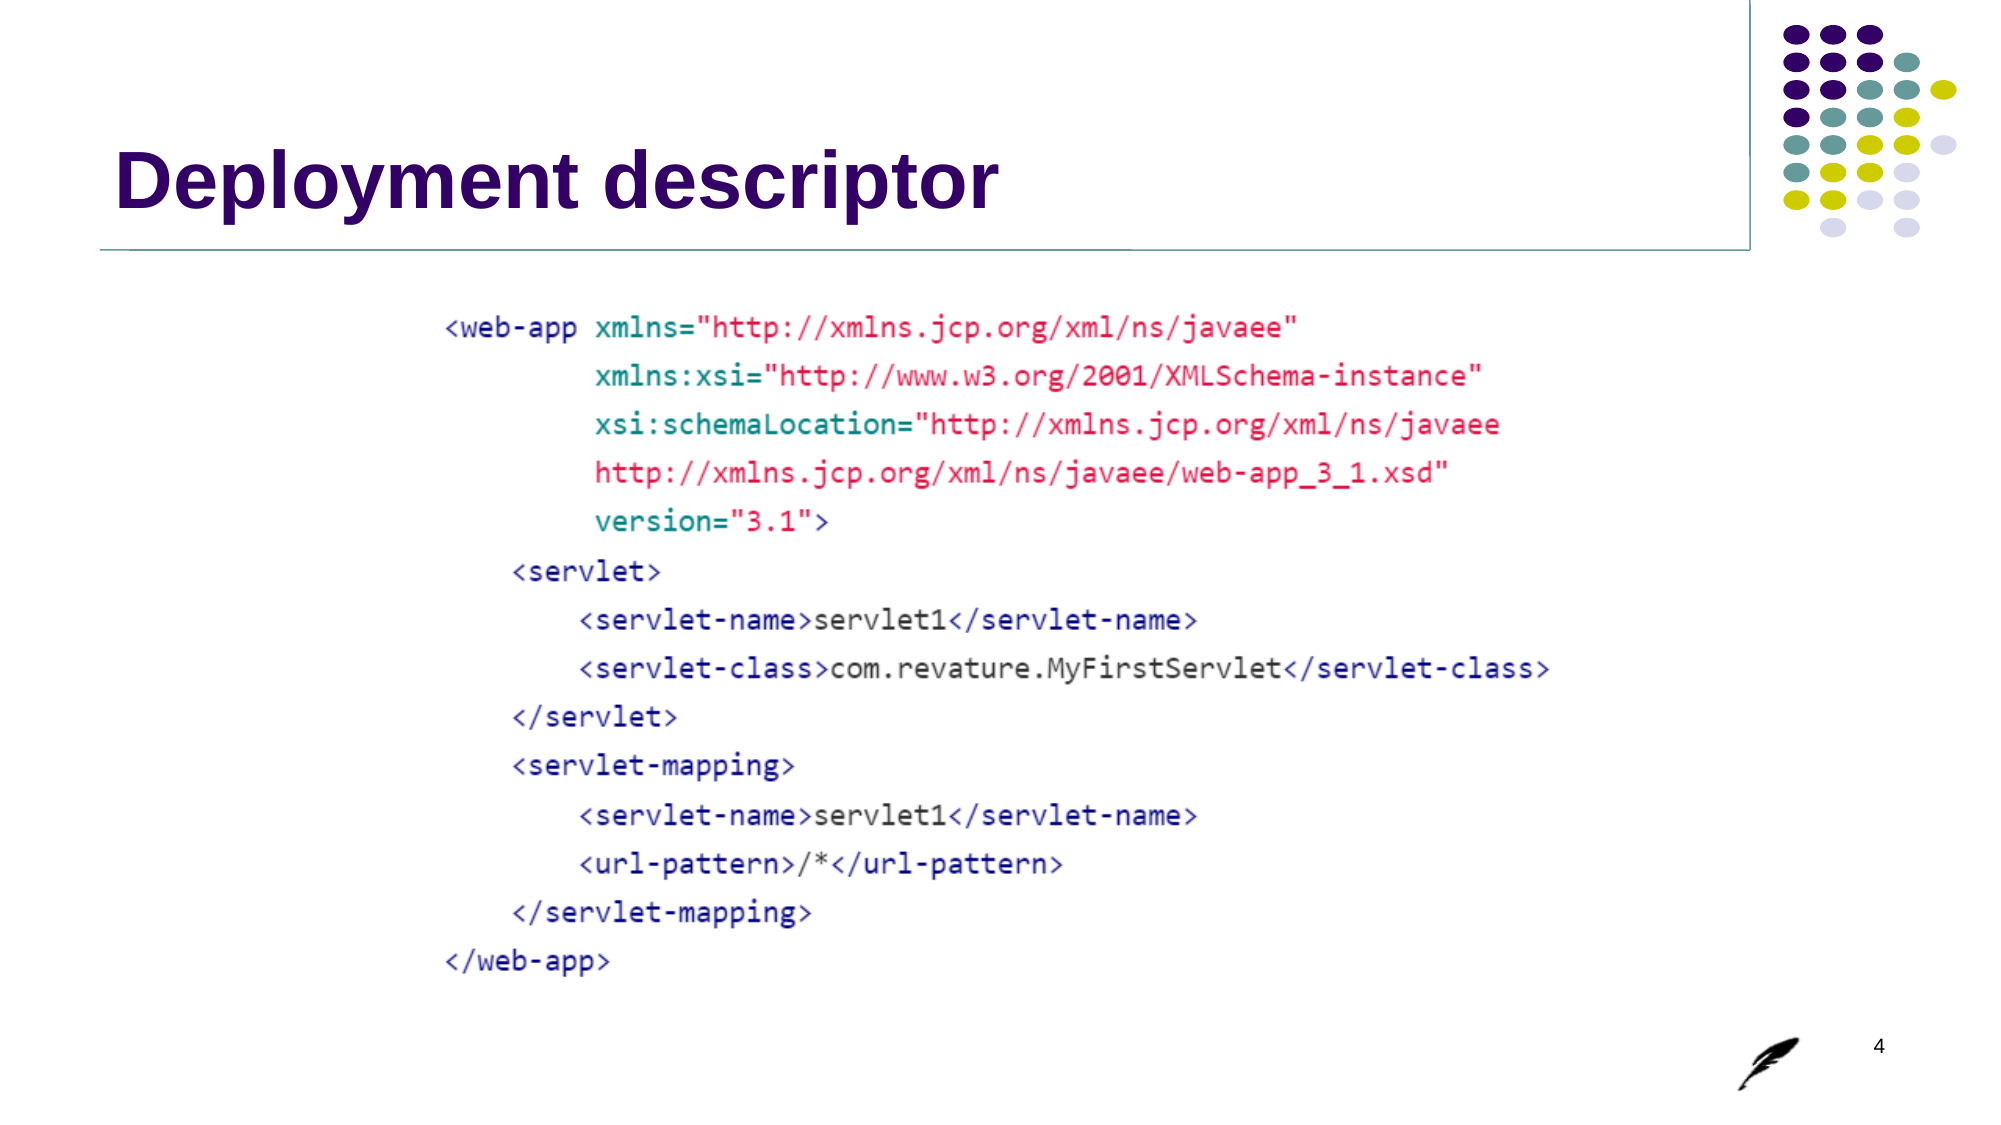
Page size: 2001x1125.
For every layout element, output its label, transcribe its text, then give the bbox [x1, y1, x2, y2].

slide_number 4 [1433, 1025, 1900, 1100]
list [422, 289, 1578, 999]
title Deployment descriptor [99, 20, 1750, 233]
